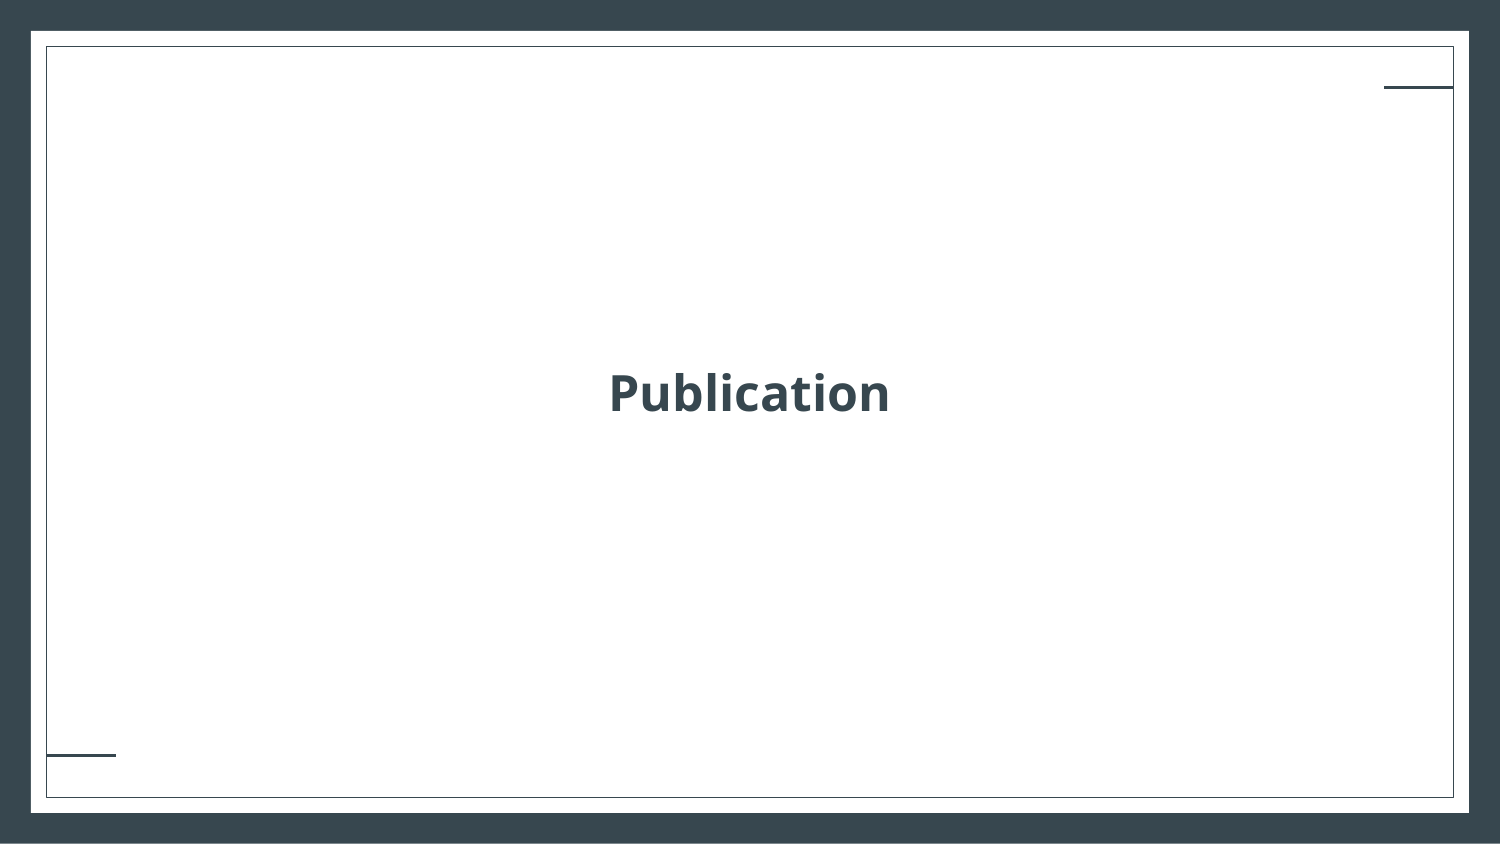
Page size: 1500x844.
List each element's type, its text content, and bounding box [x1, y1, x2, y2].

title Publication [321, 311, 1179, 473]
